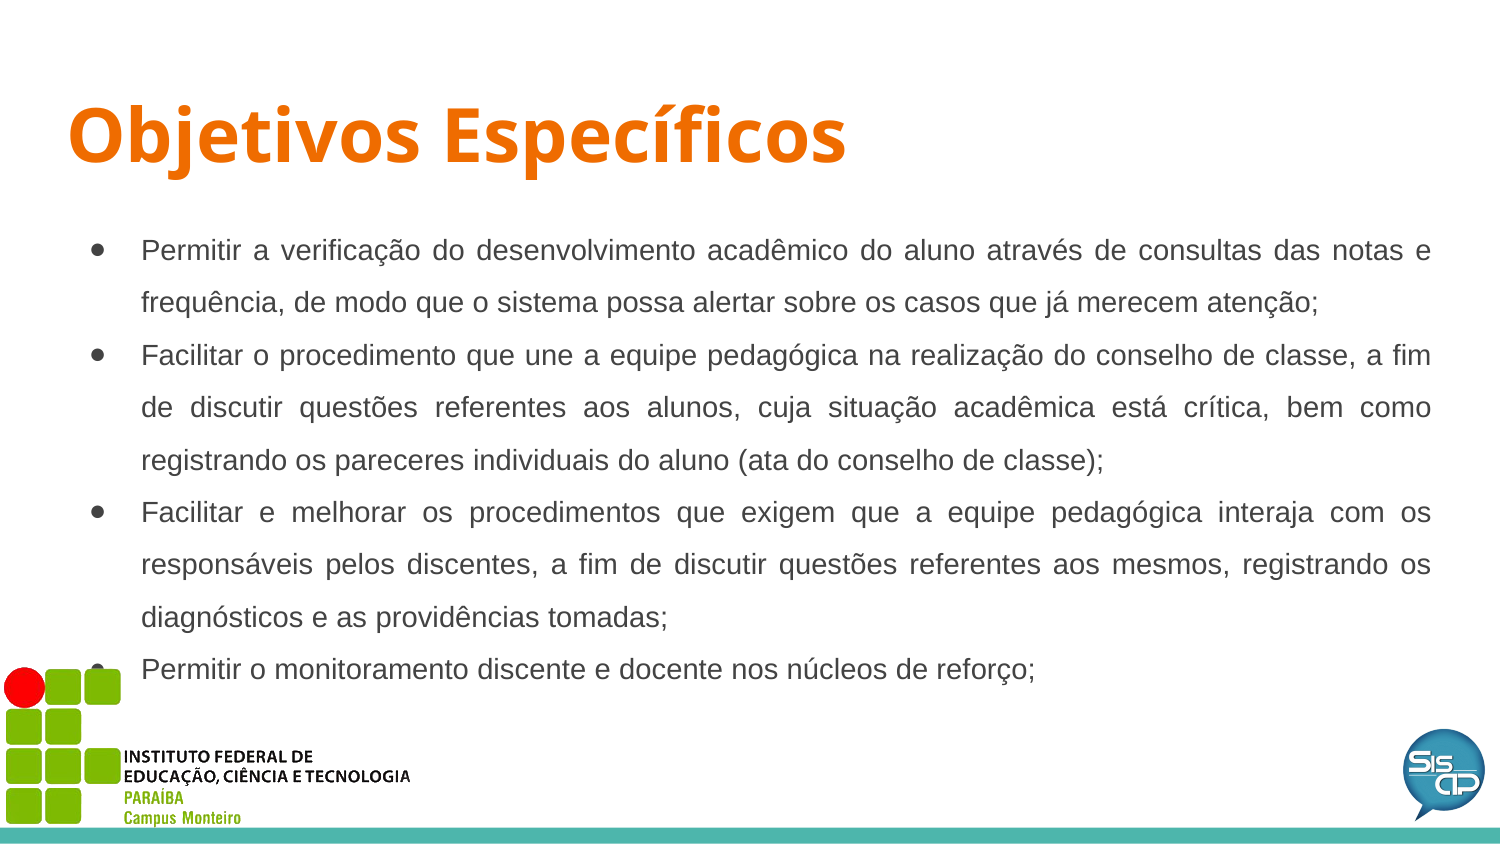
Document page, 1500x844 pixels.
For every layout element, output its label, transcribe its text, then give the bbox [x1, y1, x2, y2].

picture [0, 662, 415, 832]
title Objetivos Específicos [51, 72, 1449, 189]
list Permitir a verificação do desenvolvimento acadêmico do aluno através de consultas das notas e frequência, de modo que o sistema possa alertar sobre os casos que já merecem atenção; Facilitar o procedimento que une a equipe pedagógica na realização do conselho de classe, a fim de discutir questões referentes aos alunos, cuja situação acadêmica está crítica, bem como registrando os pareceres individuais do aluno (ata do conselho de classe); Facilitar e melhorar os procedimentos que exigem que a equipe pedagógica interaja com os responsáveis pelos discentes, a fim de discutir questões referentes aos mesmos, registrando os diagnósticos e as providências tomadas; Permitir o monitoramento discente e docente nos núcleos de reforço; [51, 198, 1449, 741]
picture [1391, 727, 1500, 825]
